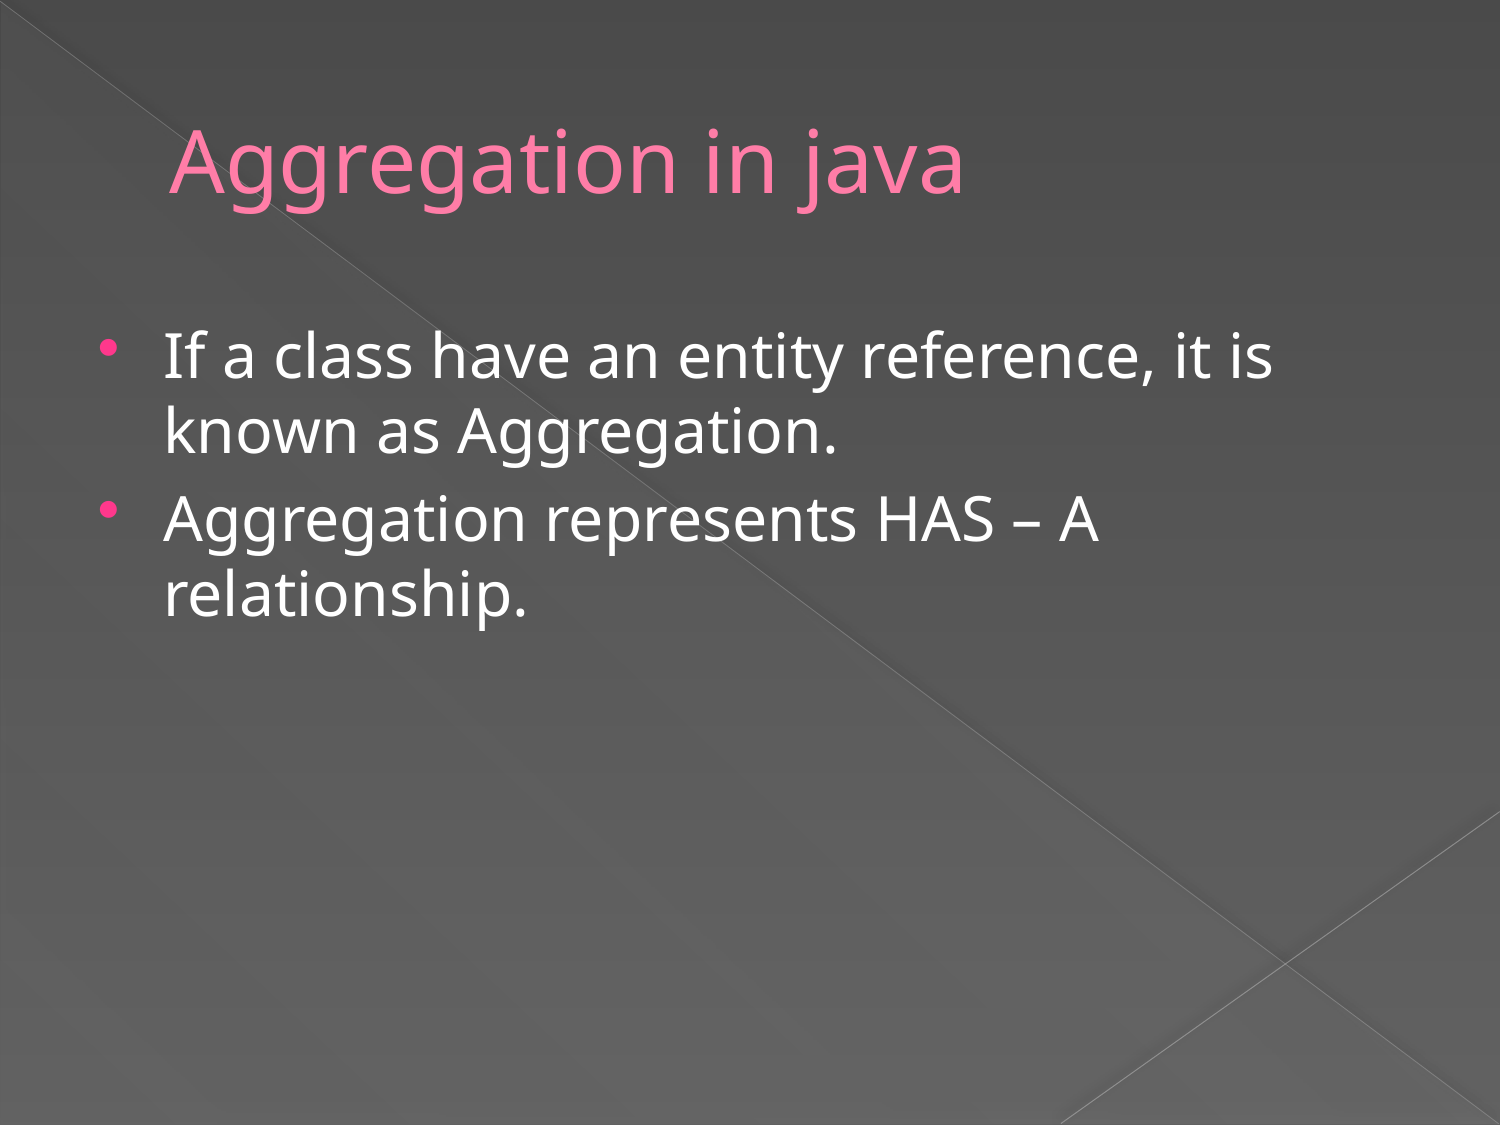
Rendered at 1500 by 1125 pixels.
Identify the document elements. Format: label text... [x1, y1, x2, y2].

title Aggregation in java [75, 43, 1425, 274]
list If a class have an entity reference, it is known as Aggregation. Aggregation represents HAS – A relationship. [75, 308, 1425, 1059]
